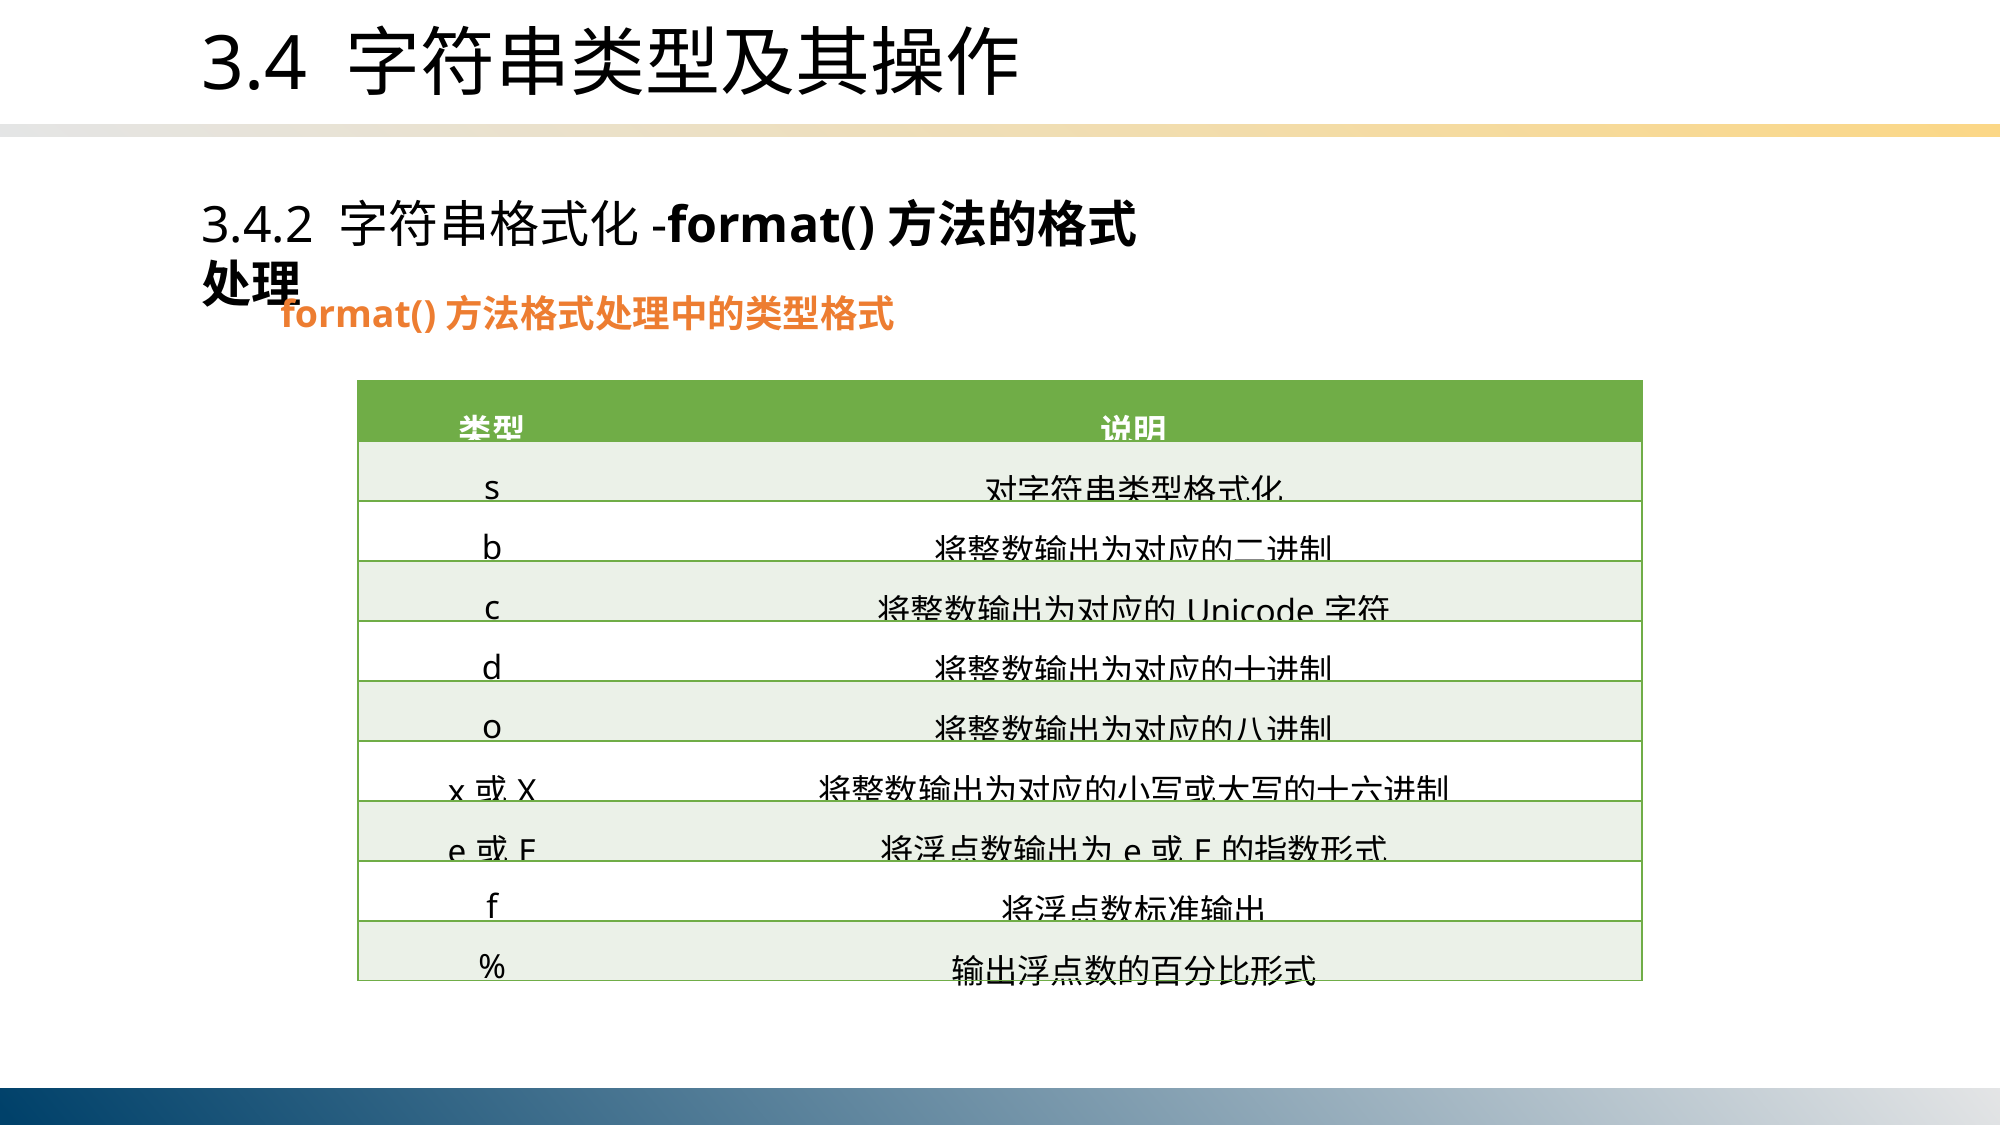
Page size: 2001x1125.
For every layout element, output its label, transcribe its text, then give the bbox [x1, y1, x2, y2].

table_cell e或E [359, 802, 626, 860]
table_cell 将整数输出为对应的Unicode字符 [626, 562, 1641, 620]
table_cell s [359, 442, 626, 500]
table_cell 将浮点数标准输出 [626, 862, 1641, 920]
table_cell 将整数输出为对应的小写或大写的十六进制 [626, 742, 1641, 800]
table_cell 输出浮点数的百分比形式 [626, 922, 1641, 980]
table_cell b [359, 502, 626, 560]
table_cell f [359, 862, 626, 920]
text_box 3.4.2 字符串格式化-format()方法的格式处理 [186, 184, 1200, 320]
table_cell o [359, 682, 626, 740]
table_header 说明 [626, 382, 1641, 440]
table_cell x或X [359, 742, 626, 800]
table_cell d [359, 622, 626, 680]
table_cell 将整数输出为对应的二进制 [626, 502, 1641, 560]
table_cell 将整数输出为对应的八进制 [626, 682, 1641, 740]
table_cell % [359, 922, 626, 980]
table_header 类型 [359, 382, 626, 440]
table_cell 对字符串类型格式化 [626, 442, 1641, 500]
table_cell 将浮点数输出为e或E的指数形式 [626, 802, 1641, 860]
table_cell c [359, 562, 626, 620]
text_box format()方法格式处理中的类型格式 [190, 260, 1141, 343]
text_box 3.4 字符串类型及其操作 [186, 7, 1106, 184]
table_cell 将整数输出为对应的十进制 [626, 622, 1641, 680]
